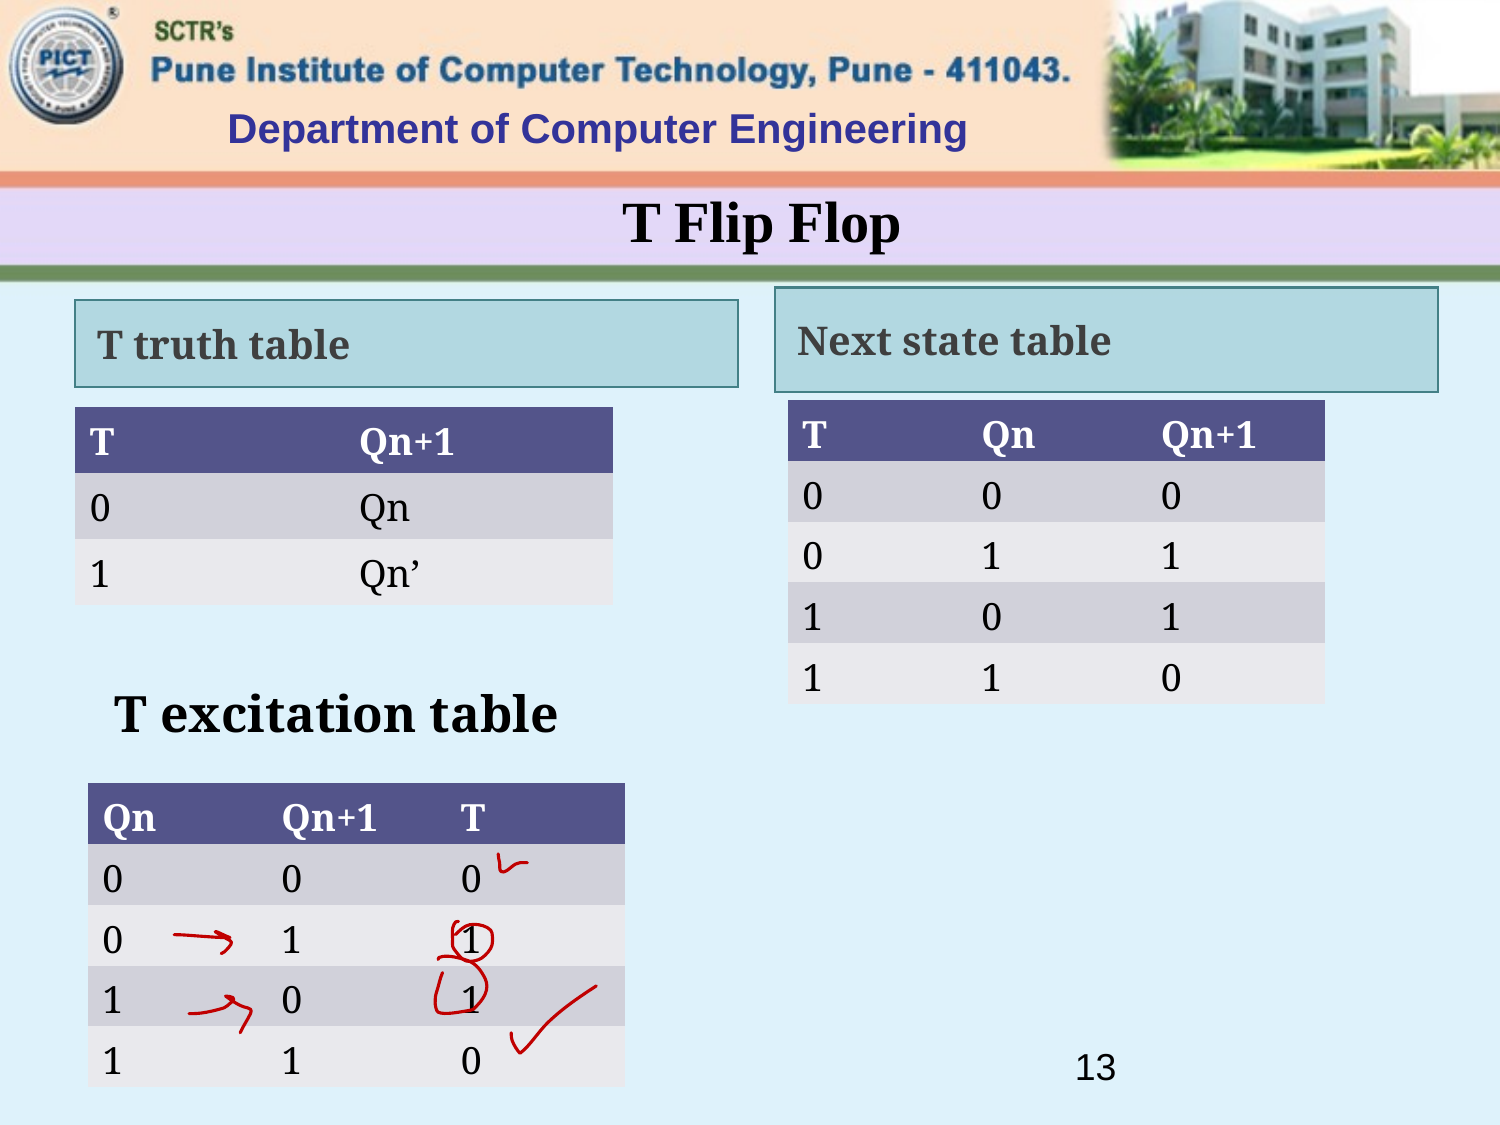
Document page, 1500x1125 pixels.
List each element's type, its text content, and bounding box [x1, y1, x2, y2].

table_cell 0 [88, 905, 267, 966]
table_cell 0 [75, 473, 344, 539]
table_cell 1 [1146, 522, 1325, 582]
table_cell 1 [967, 522, 1146, 582]
table_cell Qn [344, 473, 613, 539]
table_cell Qn’ [344, 539, 613, 605]
text_box Department of Computer Engineering [225, 99, 972, 152]
slide_number 13 [1074, 1042, 1425, 1103]
table_cell 1 [75, 539, 344, 605]
table_cell 0 [788, 522, 967, 582]
table_cell 0 [88, 844, 267, 905]
table_cell 0 [446, 844, 625, 905]
table_cell 1 [1146, 582, 1325, 643]
table_cell 0 [1146, 643, 1325, 704]
table_header T [788, 400, 967, 461]
table_header T [446, 783, 625, 844]
text_box T excitation table [99, 674, 738, 811]
table_cell 1 [967, 643, 1146, 704]
table_header Qn [967, 400, 1146, 461]
table_header T [75, 407, 344, 473]
table_cell 0 [967, 582, 1146, 643]
text_box T truth table [75, 299, 738, 388]
text_box Next state table [774, 287, 1438, 393]
table_header Qn+1 [344, 407, 613, 473]
table_cell 0 [967, 461, 1146, 522]
text_box T Flip Flop [75, 174, 1450, 263]
table_cell 1 [88, 966, 267, 1026]
table_cell 0 [1146, 461, 1325, 522]
table_cell 1 [267, 905, 446, 966]
table_cell 0 [267, 844, 446, 905]
table_cell 1 [788, 582, 967, 643]
table_header Qn [88, 783, 267, 844]
table_cell 1 [446, 905, 625, 966]
table_cell 1 [88, 1026, 267, 1087]
table_header Qn+1 [267, 783, 446, 844]
table_cell 1 [788, 643, 967, 704]
table_cell 0 [788, 461, 967, 522]
table_cell 0 [267, 966, 446, 1026]
table_header Qn+1 [1146, 400, 1325, 461]
table_cell 1 [446, 966, 625, 1026]
table_cell 0 [446, 1026, 625, 1087]
table_cell 1 [267, 1026, 446, 1087]
picture [0, 0, 1500, 1125]
